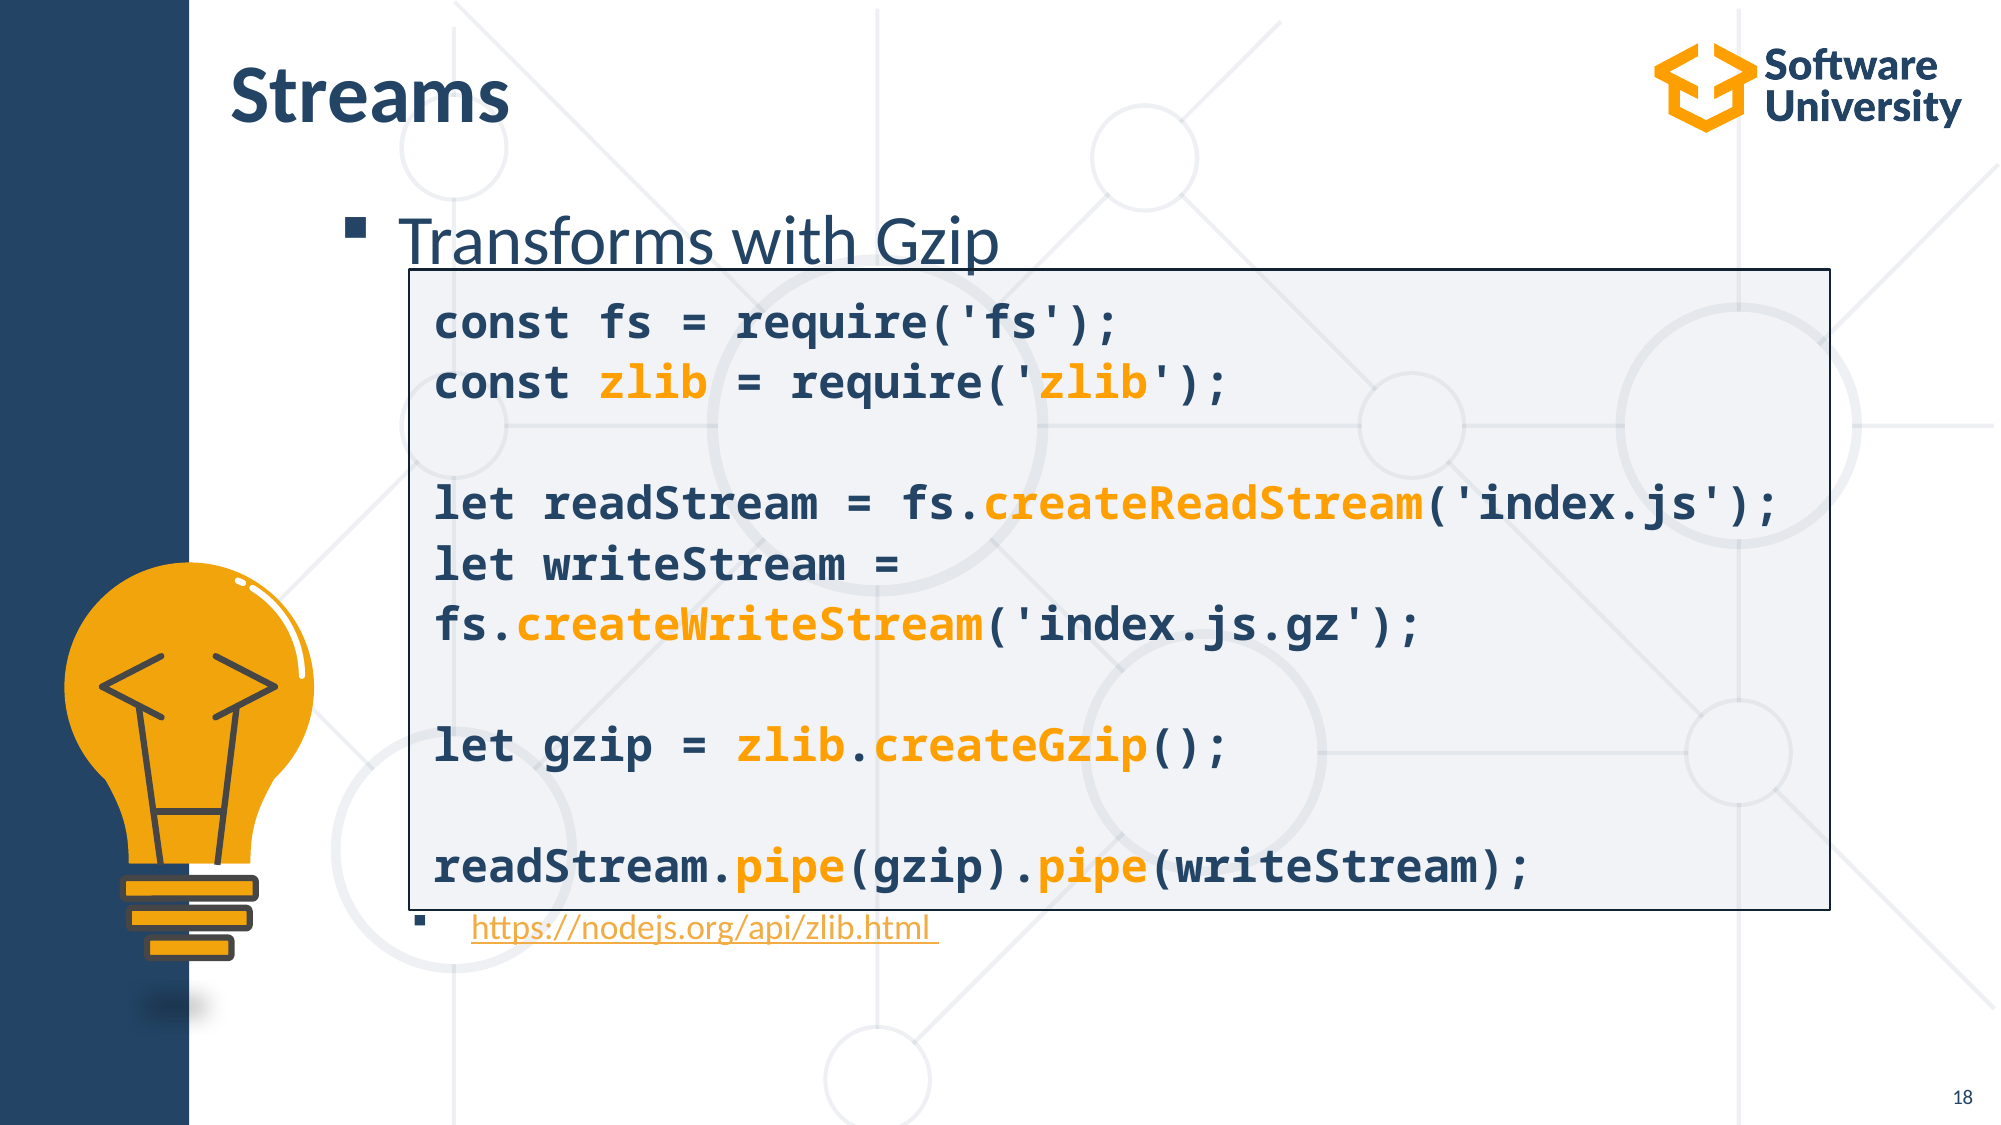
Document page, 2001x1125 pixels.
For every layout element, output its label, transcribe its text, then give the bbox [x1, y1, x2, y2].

text_box const fs = require('fs'); const zlib = require('zlib'); let readStream = fs.createReadStream('index.js'); let writeStream = fs.createWriteStream('index.js.gz'); let gzip = zlib.createGzip(); readStream.pipe(gzip).pipe(writeStream); [409, 269, 1831, 910]
slide_number 18 [1927, 1067, 1989, 1117]
picture [1641, 31, 1973, 145]
title Streams [212, 16, 1628, 162]
list Transforms with Gzip https://nodejs.org/api/zlib.html [321, 183, 1968, 1088]
